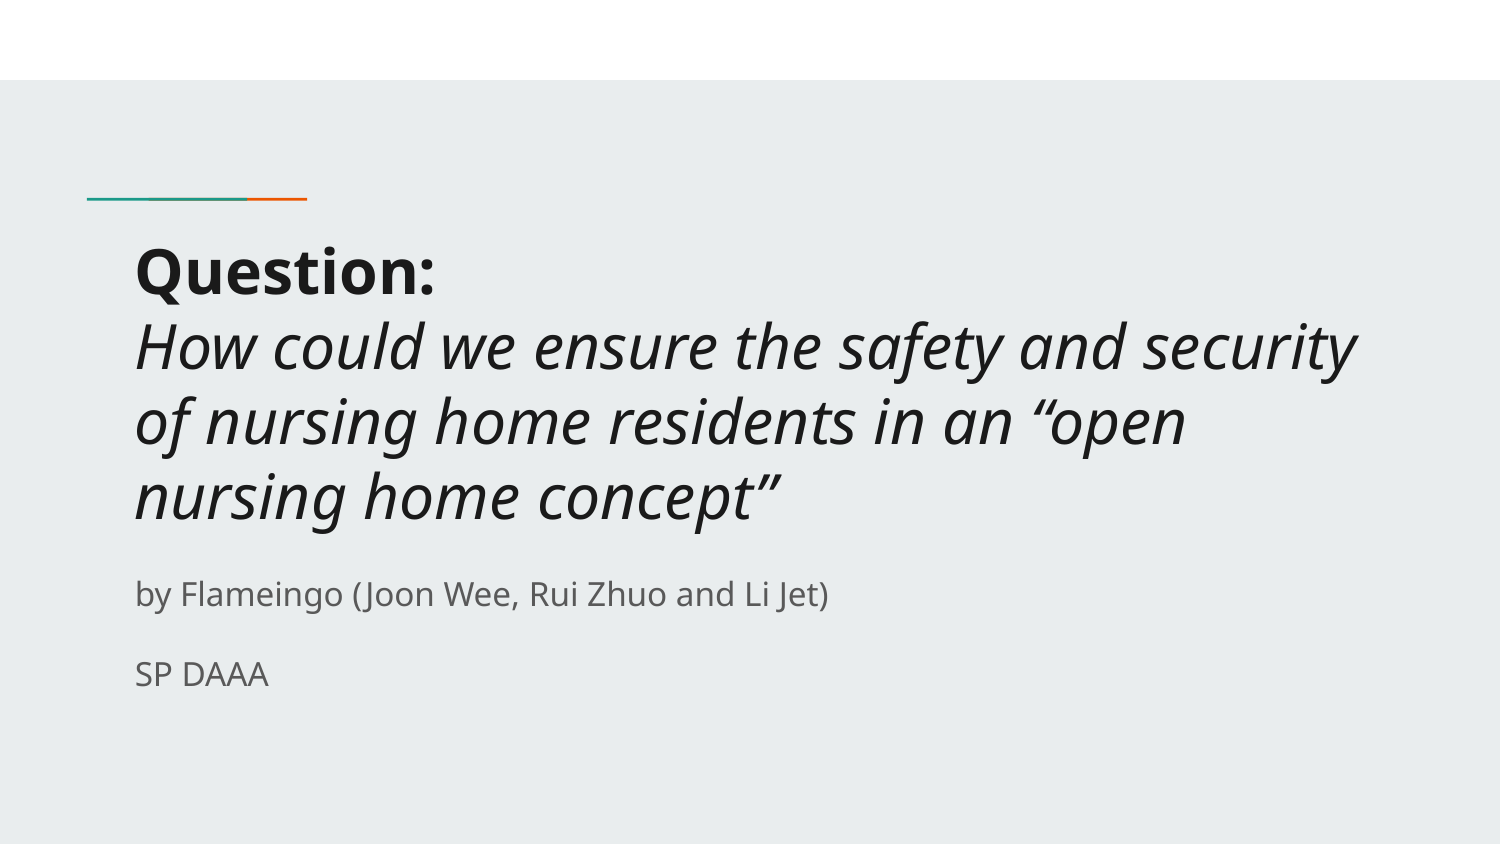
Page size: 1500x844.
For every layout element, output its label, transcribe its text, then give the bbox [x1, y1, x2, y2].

subtitle by Flameingo (Joon Wee, Rui Zhuo and Li Jet) SP DAAA [119, 558, 1381, 743]
title Question: How could we ensure the safety and security of nursing home residents in an “open nursing home concept” [119, 216, 1381, 490]
